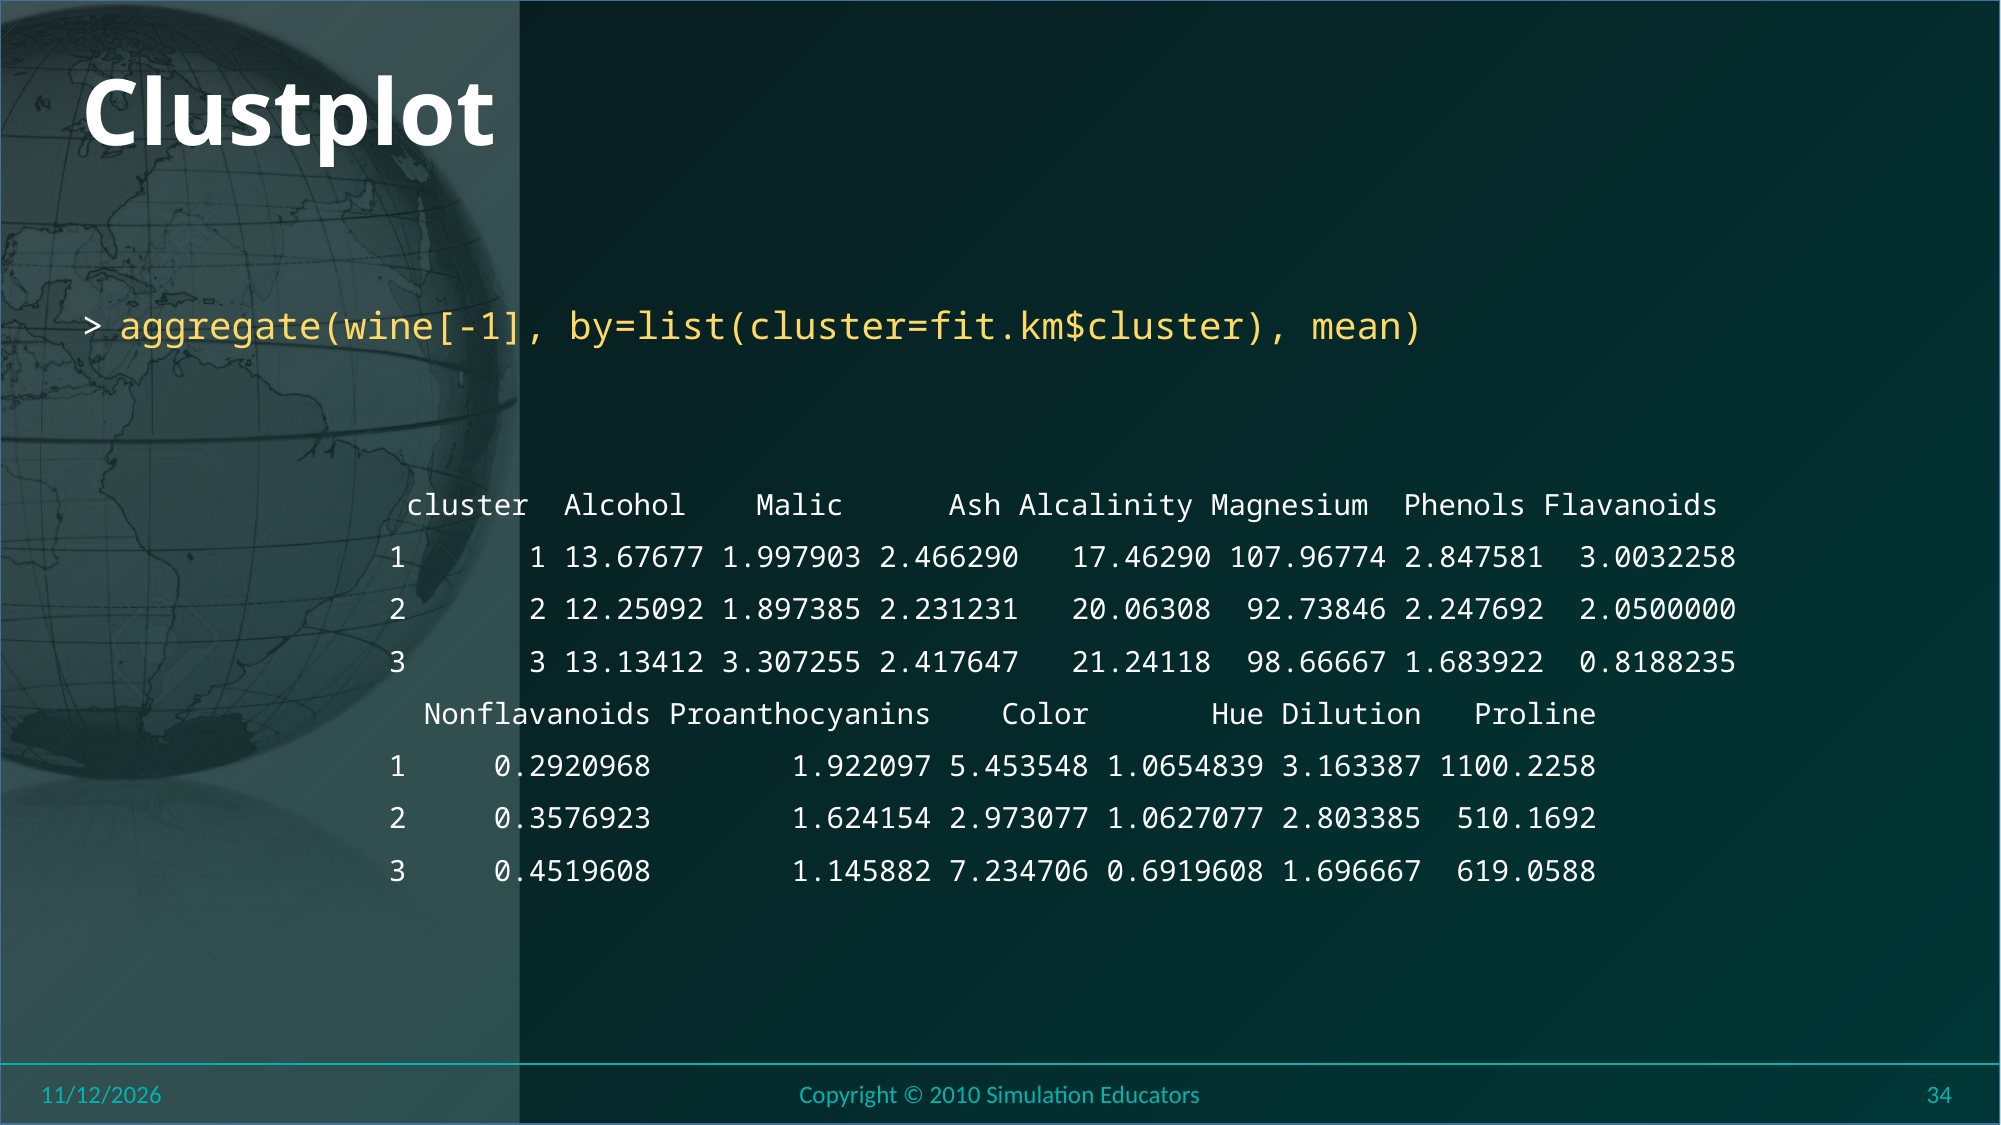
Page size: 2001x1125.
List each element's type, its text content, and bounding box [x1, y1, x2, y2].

list cluster Alcohol Malic Ash Alcalinity Magnesium Phenols Flavanoids 1 1 13.67677 1.997903 2.466290 17.46290 107.96774 2.847581 3.0032258 2 2 12.25092 1.897385 2.231231 20.06308 92.73846 2.247692 2.0500000 3 3 13.13412 3.307255 2.417647 21.24118 98.66667 1.683922 0.8188235 Nonflavanoids Proanthocyanins Color Hue Dilution Proline 1 0.2920968 1.922097 5.453548 1.0654839 3.163387 1100.2258 2 0.3576923 1.624154 2.973077 1.0627077 2.803385 510.1692 3 0.4519608 1.145882 7.234706 0.6919608 1.696667 619.0588 [373, 482, 1942, 1014]
slide_number 34 [1517, 1064, 1968, 1124]
footer Copyright © 2010 Simulation Educators [662, 1064, 1338, 1124]
title Clustplot [66, 15, 1936, 218]
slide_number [25, 1064, 476, 1124]
list aggregate(wine[-1], by=list(cluster=fit.km$cluster), mean) [66, 299, 1536, 1014]
